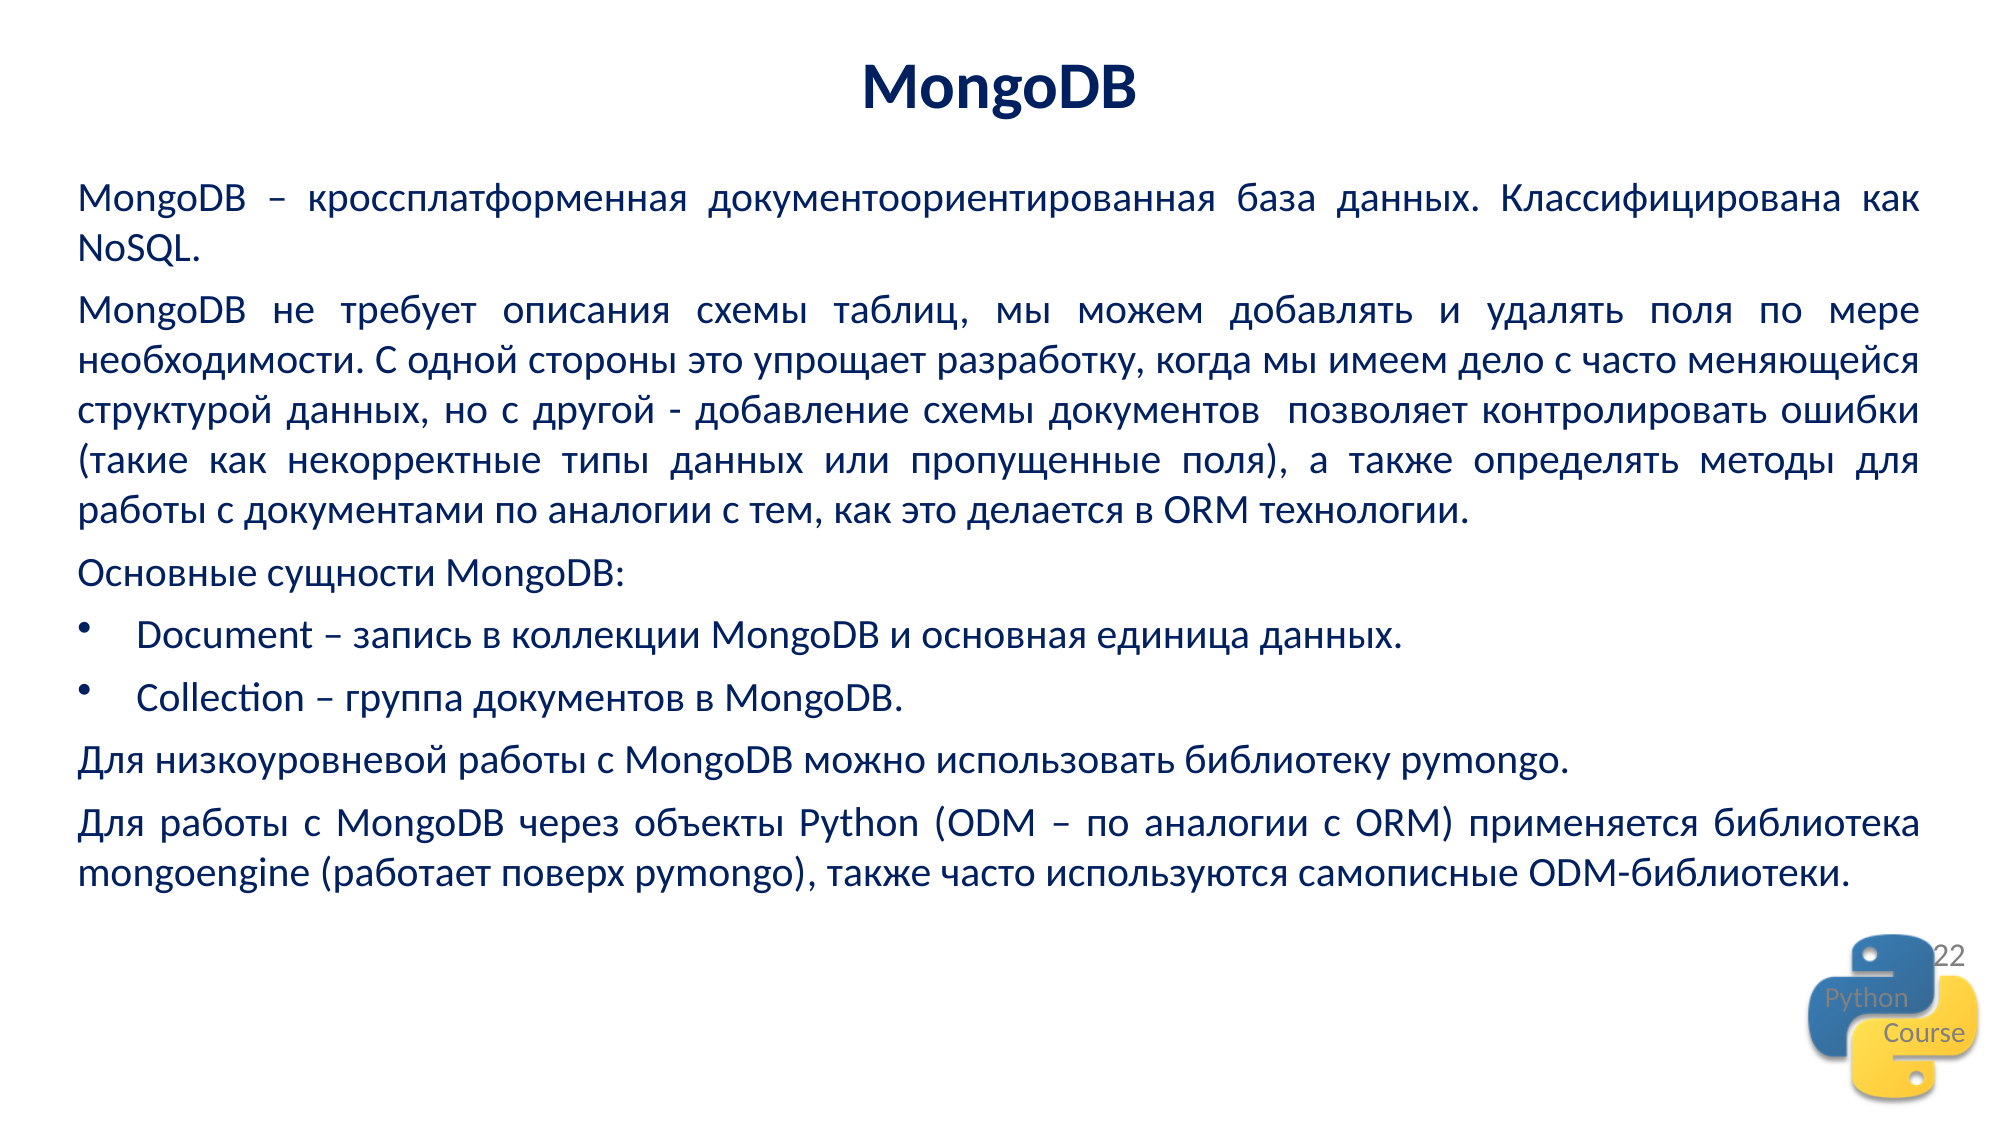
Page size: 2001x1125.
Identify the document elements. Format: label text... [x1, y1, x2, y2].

picture [1801, 932, 1985, 1110]
title MongoDB [0, 34, 2000, 149]
text_box MongoDB – кроссплатформенная документоориентированная база данных. Классифицирована как NoSQL. MongoDB не требует описания схемы таблиц, мы можем добавлять и удалять поля по мере необходимости. С одной стороны это упрощает разработку, когда мы имеем дело с часто меняющейся структурой данных, но с другой - добавление схемы документов позволяет контролировать ошибки (такие как некорректные типы данных или пропущенные поля), а также определять методы для работы с документами по аналогии с тем, как это делается в ORM технологии. Основные сущности MongoDB: Document – запись в коллекции MongoDB и основная единица данных. Collection – группа документов в MongoDB. Для низкоуровневой работы с MongoDB можно использовать библиотеку pymongo. Для работы с MongoDB через объекты Python (ODM – по аналогии с ORM) применяется библиотека mongoengine (работает поверх pymongo), также часто используются самописные ODM-библиотеки. [62, 162, 1936, 1097]
picture [1936, 947, 1944, 961]
